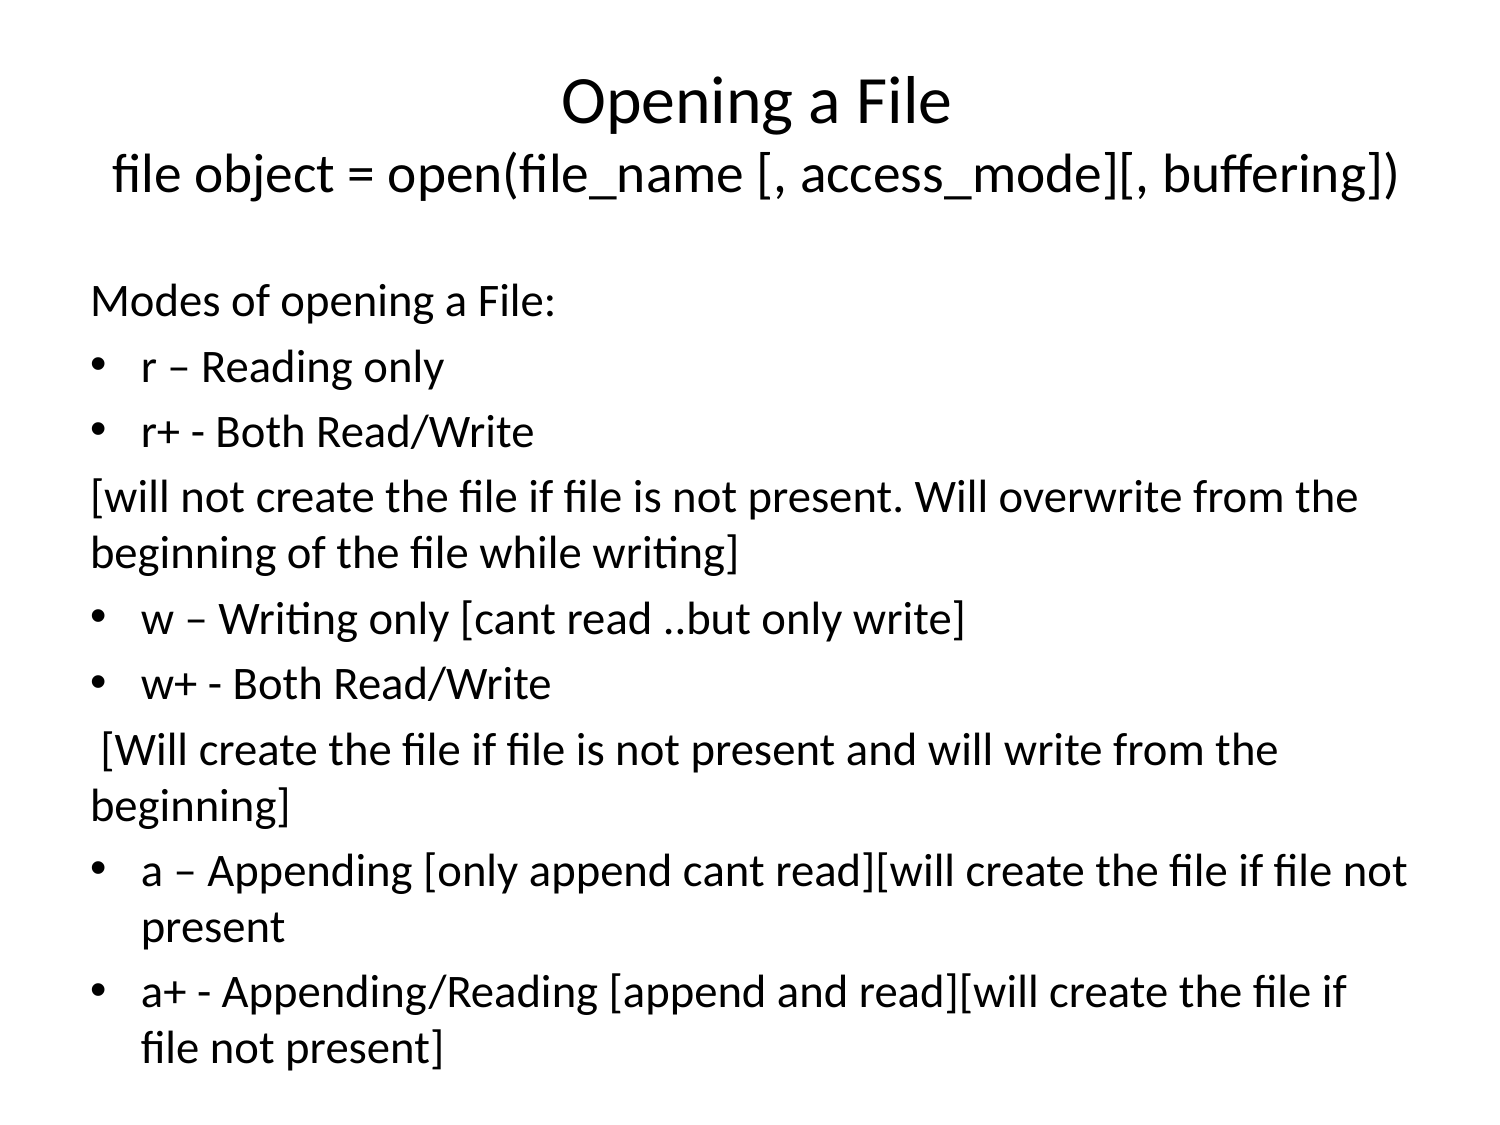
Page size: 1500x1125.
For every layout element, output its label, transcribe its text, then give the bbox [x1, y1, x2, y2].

list Modes of opening a File: r – Reading only r+ - Both Read/Write [will not create the file if file is not present. Will overwrite from the beginning of the file while writing] w – Writing only [cant read ..but only write] w+ - Both Read/Write [Will create the file if file is not present and will write from the beginning] a – Appending [only append cant read][will create the file if file not present a+ - Appending/Reading [append and read][will create the file if file not present] [75, 262, 1432, 1083]
title Opening a File file object = open(file_name [, access_mode][, buffering]) [82, 46, 1432, 262]
